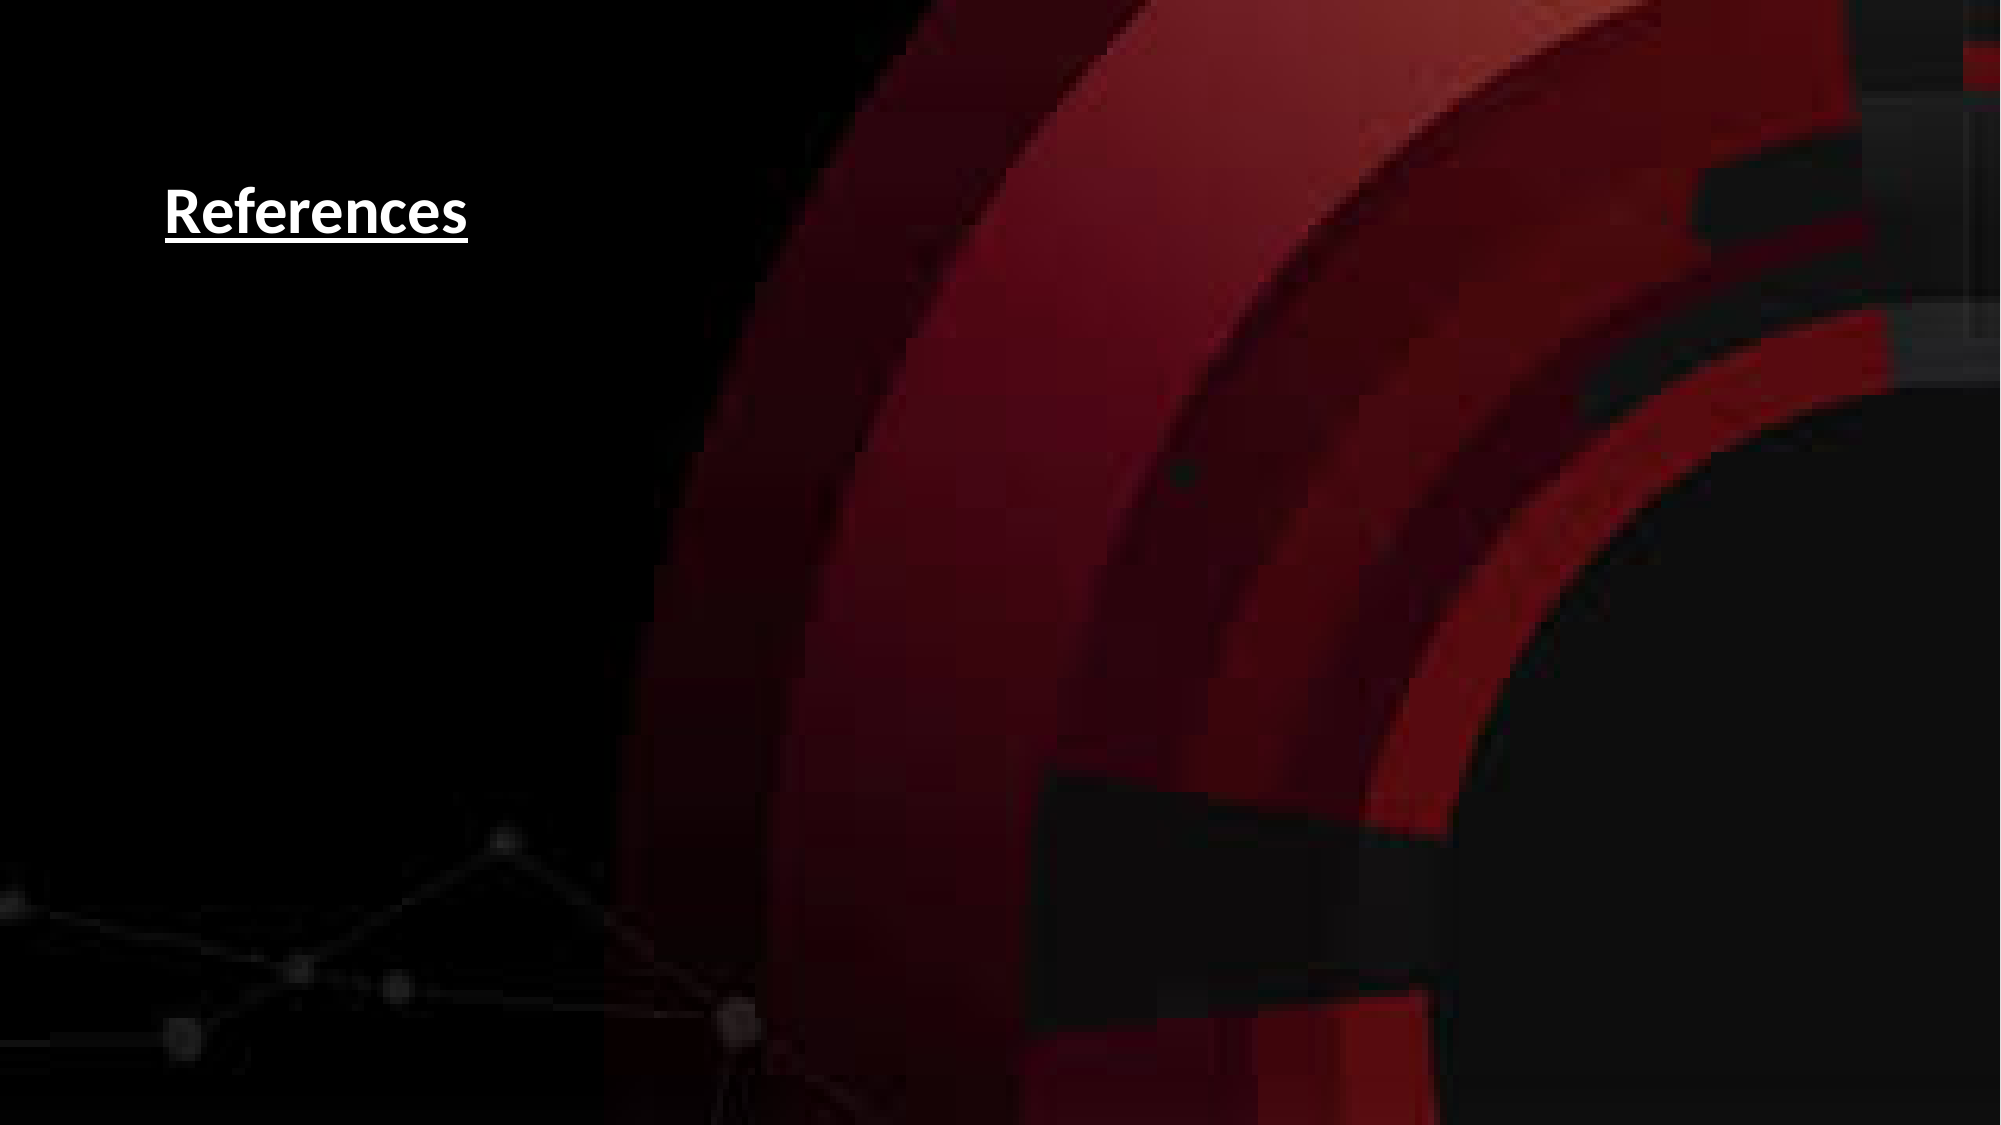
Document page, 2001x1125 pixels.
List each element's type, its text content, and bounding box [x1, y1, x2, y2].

picture [0, 0, 2001, 1125]
text_box References [150, 159, 864, 255]
